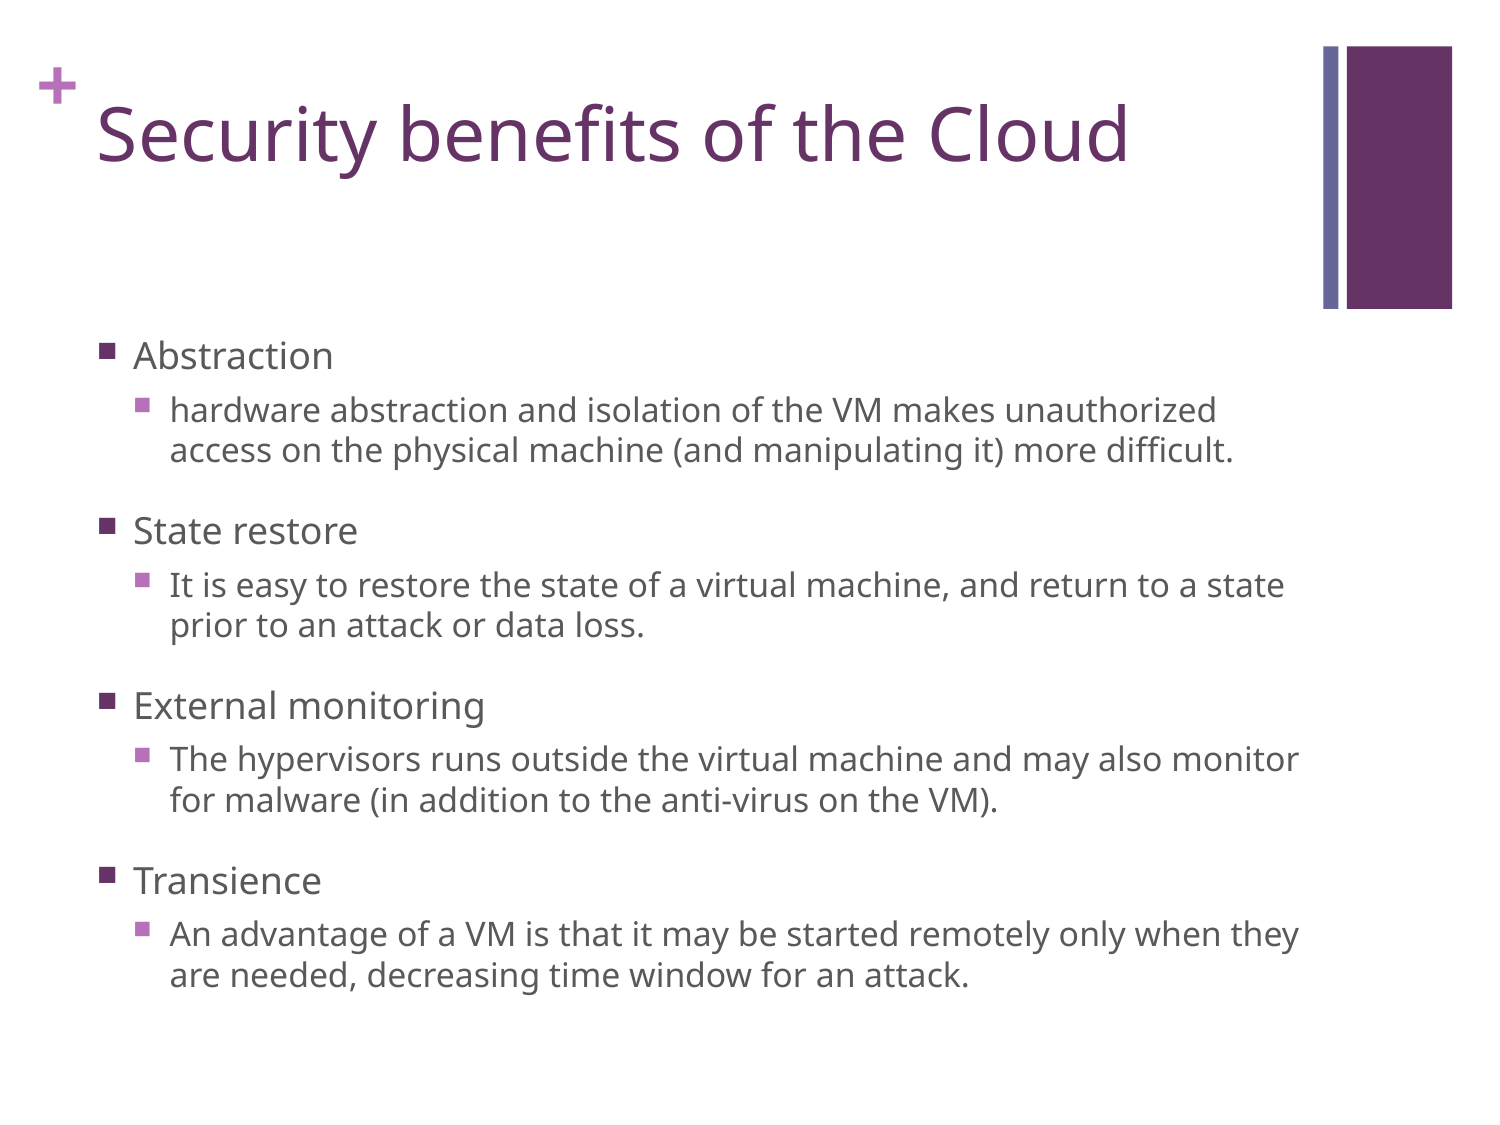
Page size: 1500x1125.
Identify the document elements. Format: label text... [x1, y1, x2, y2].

title Security benefits of the Cloud [81, 79, 1322, 263]
list Abstraction hardware abstraction and isolation of the VM makes unauthorized access on the physical machine (and manipulating it) more difficult. State restore It is easy to restore the state of a virtual machine, and return to a state prior to an attack or data loss. External monitoring The hypervisors runs outside the virtual machine and may also monitor for malware (in addition to the anti-virus on the VM). Transience An advantage of a VM is that it may be started remotely only when they are needed, decreasing time window for an attack. [81, 324, 1322, 1005]
